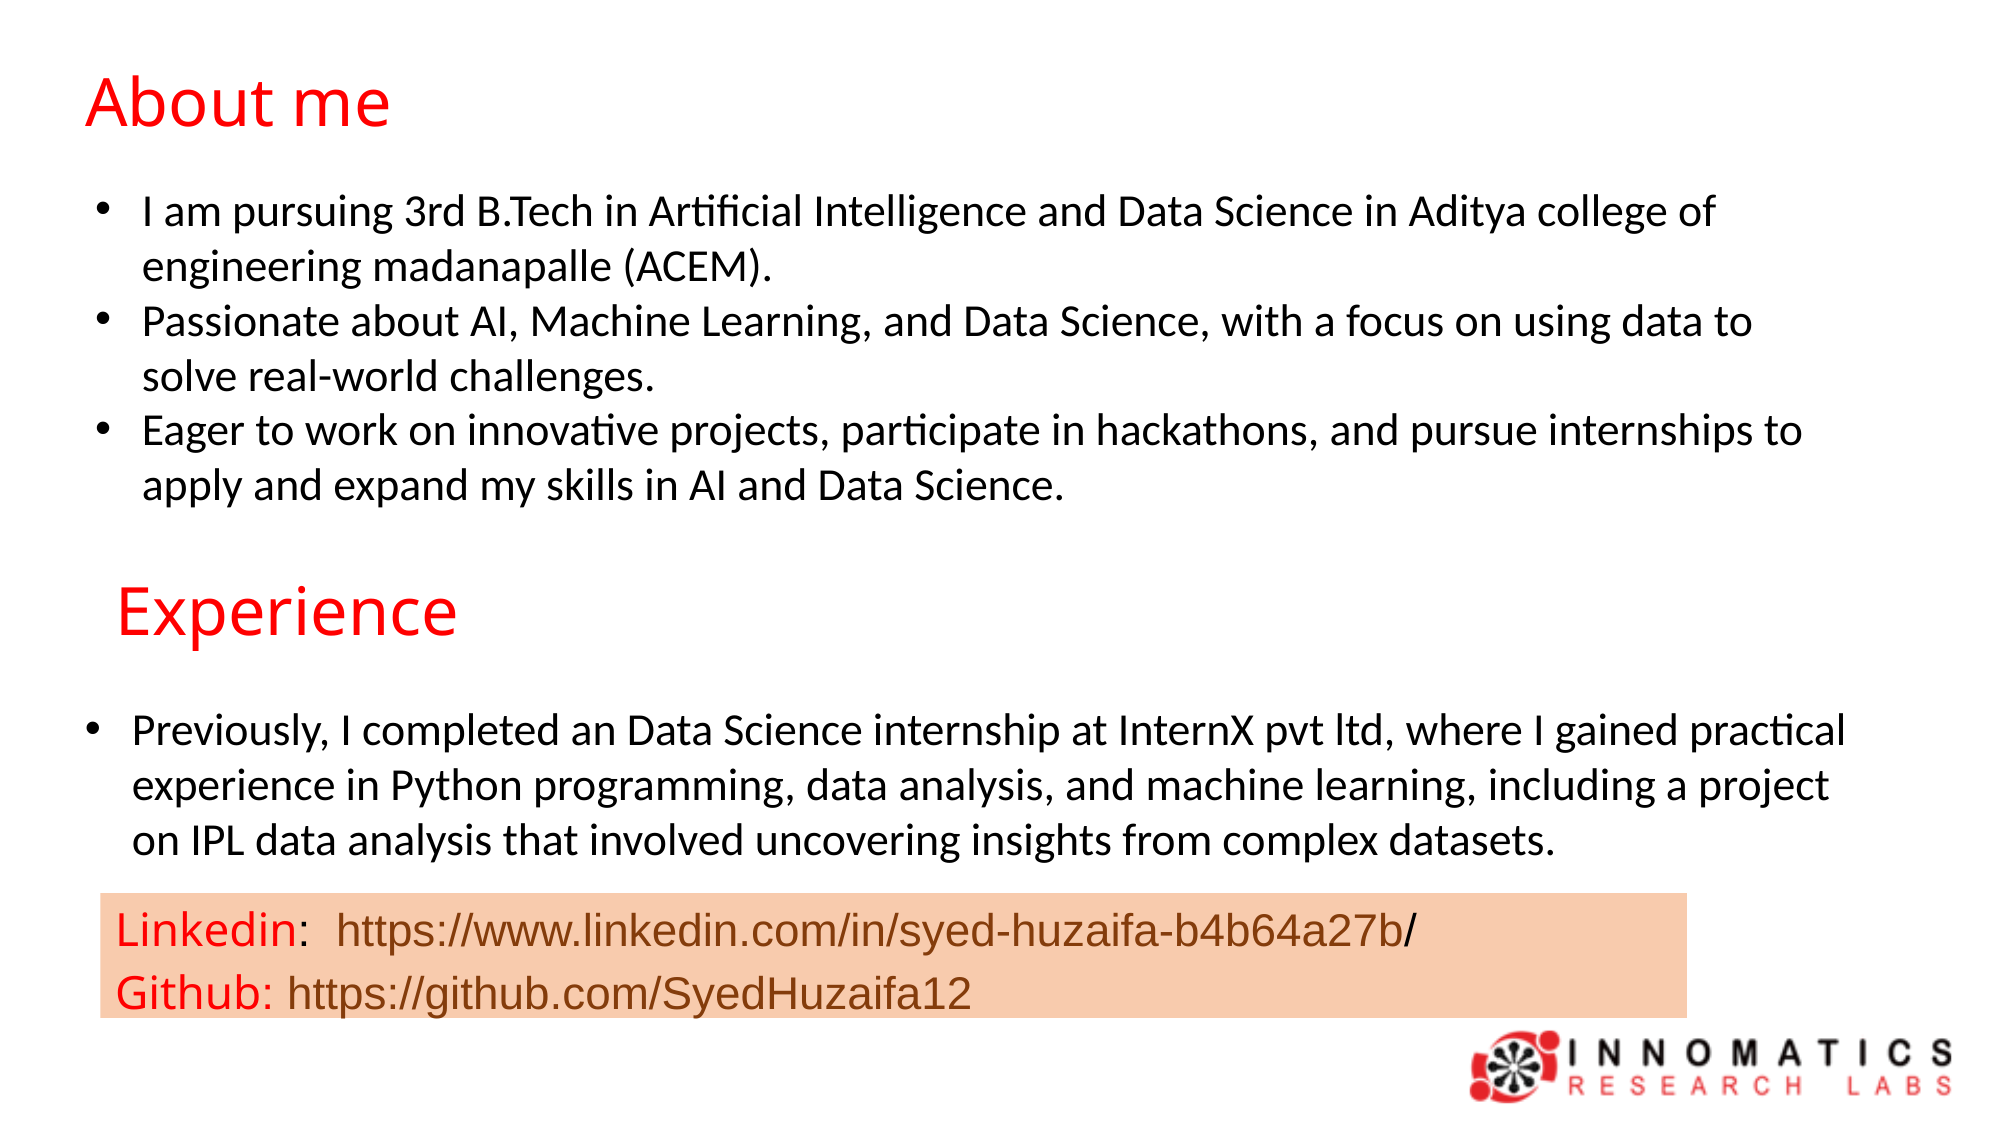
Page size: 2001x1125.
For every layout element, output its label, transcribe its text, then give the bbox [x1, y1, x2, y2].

text_box Experience [100, 560, 528, 656]
text_box About me [70, 68, 1071, 148]
text_box Previously, I completed an Data Science internship at InternX pvt ltd, where I gained practical experience in Python programming, data analysis, and machine learning, including a project on IPL data analysis that involved uncovering insights from complex datasets. [70, 692, 1886, 927]
text_box I am pursuing 3rd B.Tech in Artificial Intelligence and Data Science in Aditya college of engineering madanapalle (ACEM). Passionate about AI, Machine Learning, and Data Science, with a focus on using data to solve real-world challenges. Eager to work on innovative projects, participate in hackathons, and pursue internships to apply and expand my skills in AI and Data Science. [80, 172, 1859, 573]
text_box Github: https://github.com/SyedHuzaifa12 [100, 956, 1343, 1081]
text_box Linkedin: https://www.linkedin.com/in/syed-huzaifa-b4b64a27b/ [100, 893, 1687, 1018]
picture [1445, 1014, 1975, 1125]
